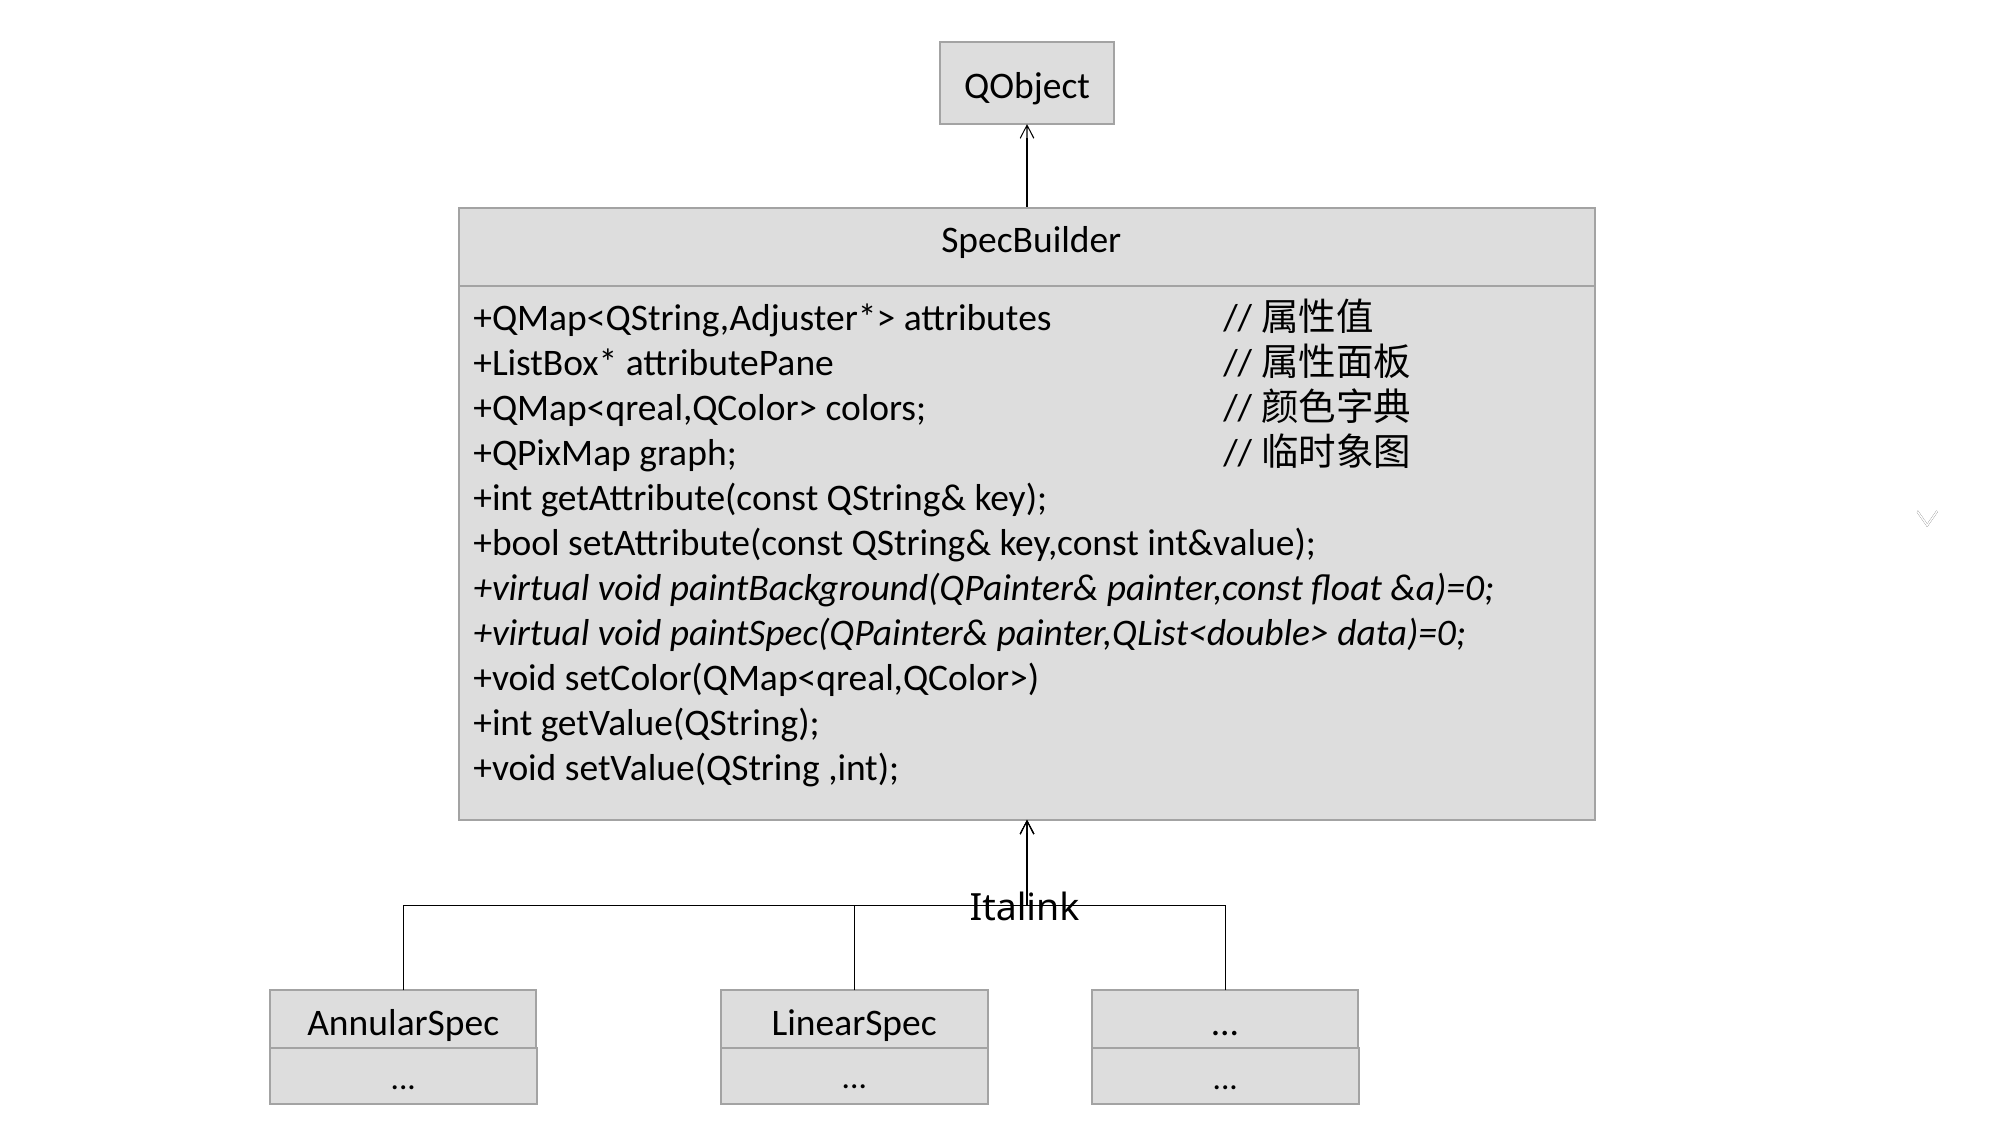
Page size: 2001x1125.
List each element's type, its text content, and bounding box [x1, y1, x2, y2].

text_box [855, 818, 1026, 992]
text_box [801, 990, 988, 1104]
text_box Italink [1026, 875, 1040, 935]
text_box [458, 207, 1596, 820]
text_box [1040, 806, 1212, 1005]
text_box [269, 990, 537, 1104]
picture [1905, 498, 1949, 540]
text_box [629, 593, 801, 1125]
text_box QObject [939, 41, 1115, 125]
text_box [1091, 990, 1359, 1104]
